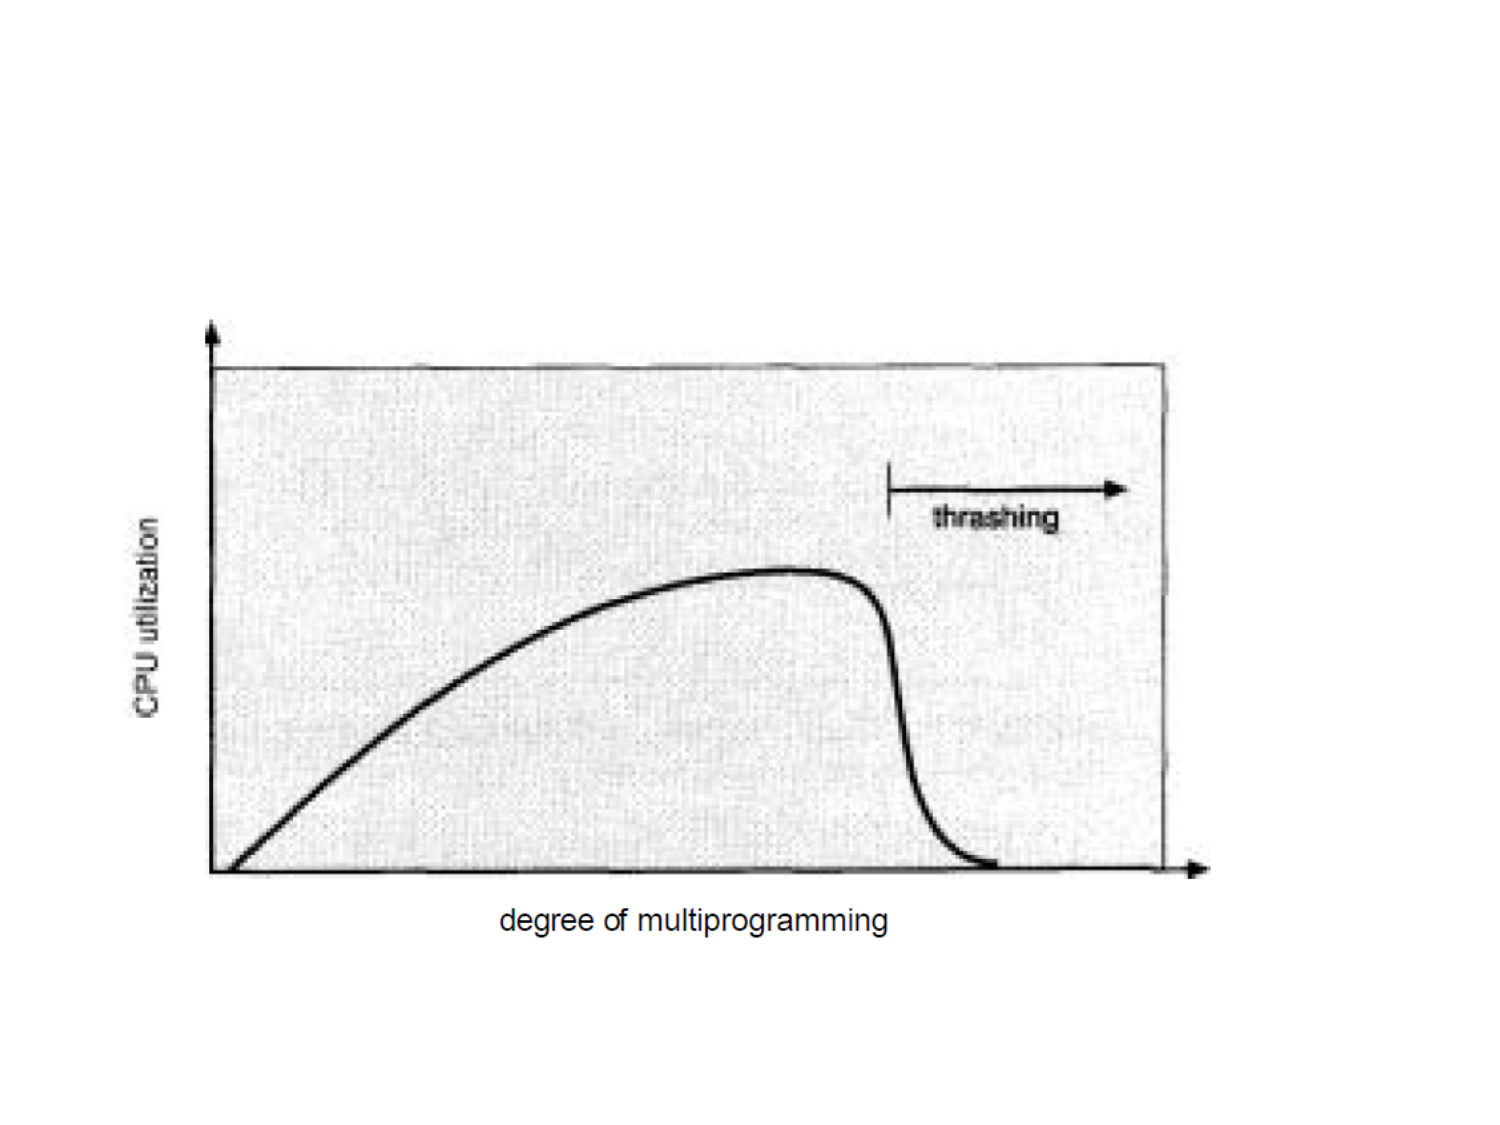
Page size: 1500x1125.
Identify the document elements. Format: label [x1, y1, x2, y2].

list [74, 296, 1426, 971]
